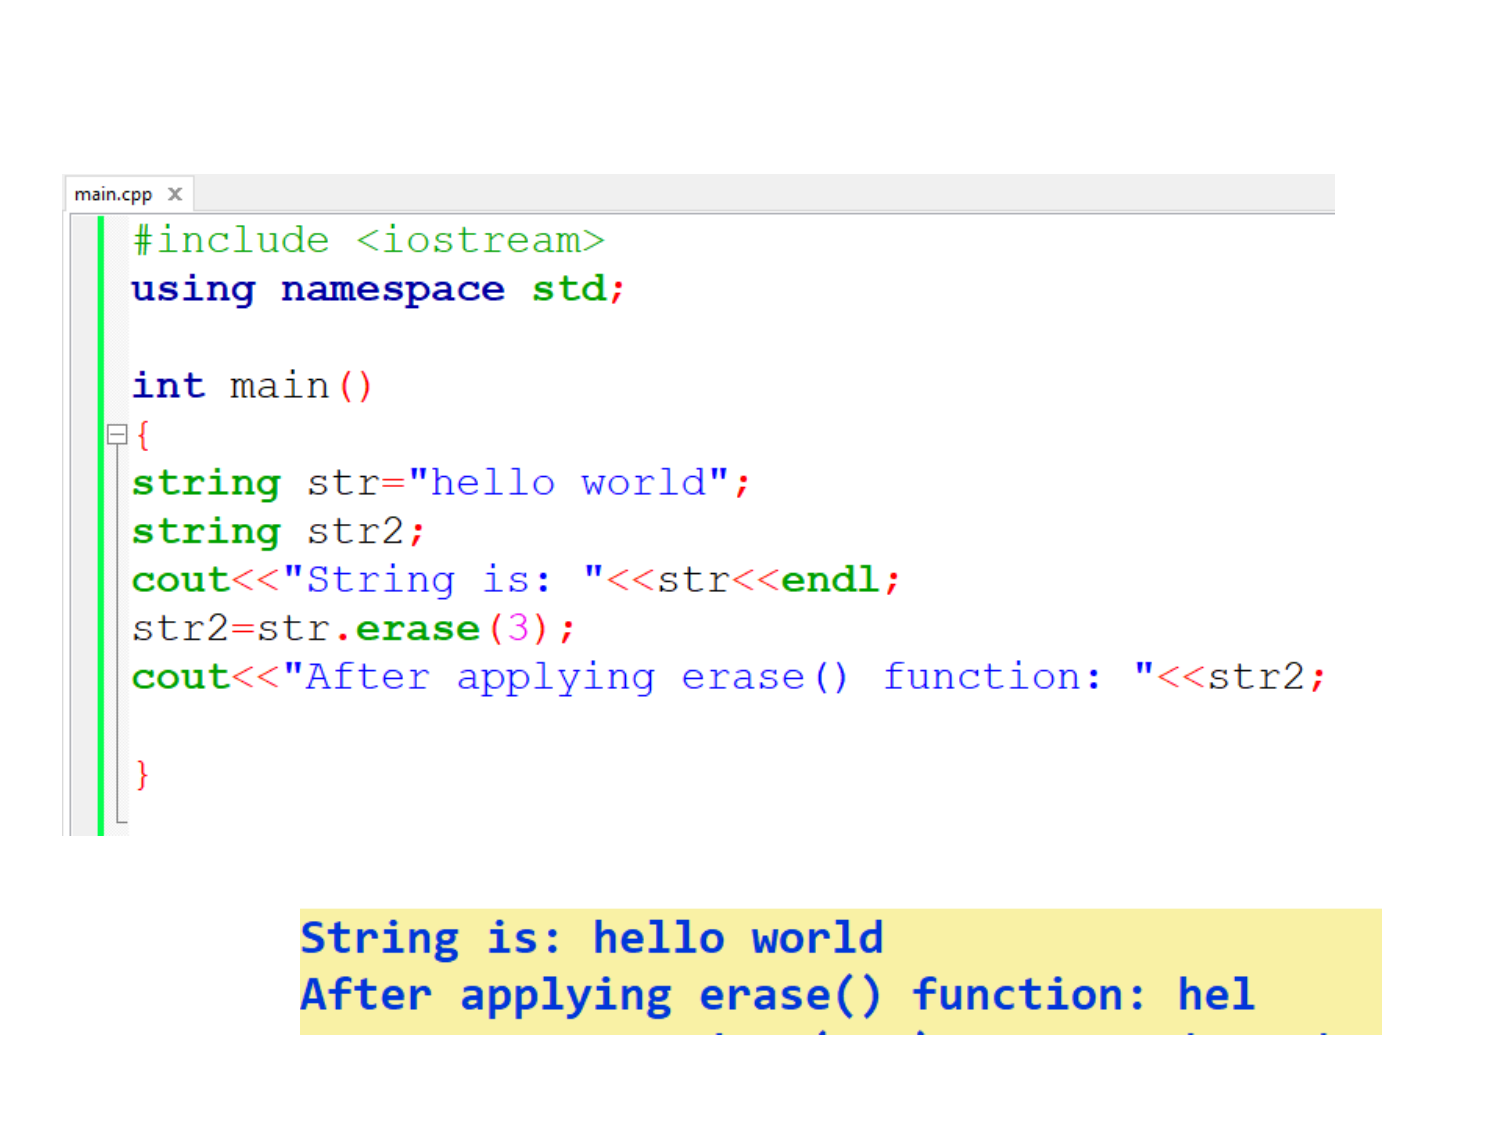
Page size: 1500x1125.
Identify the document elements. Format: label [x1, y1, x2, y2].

list [62, 174, 1335, 837]
picture [299, 898, 1382, 1036]
